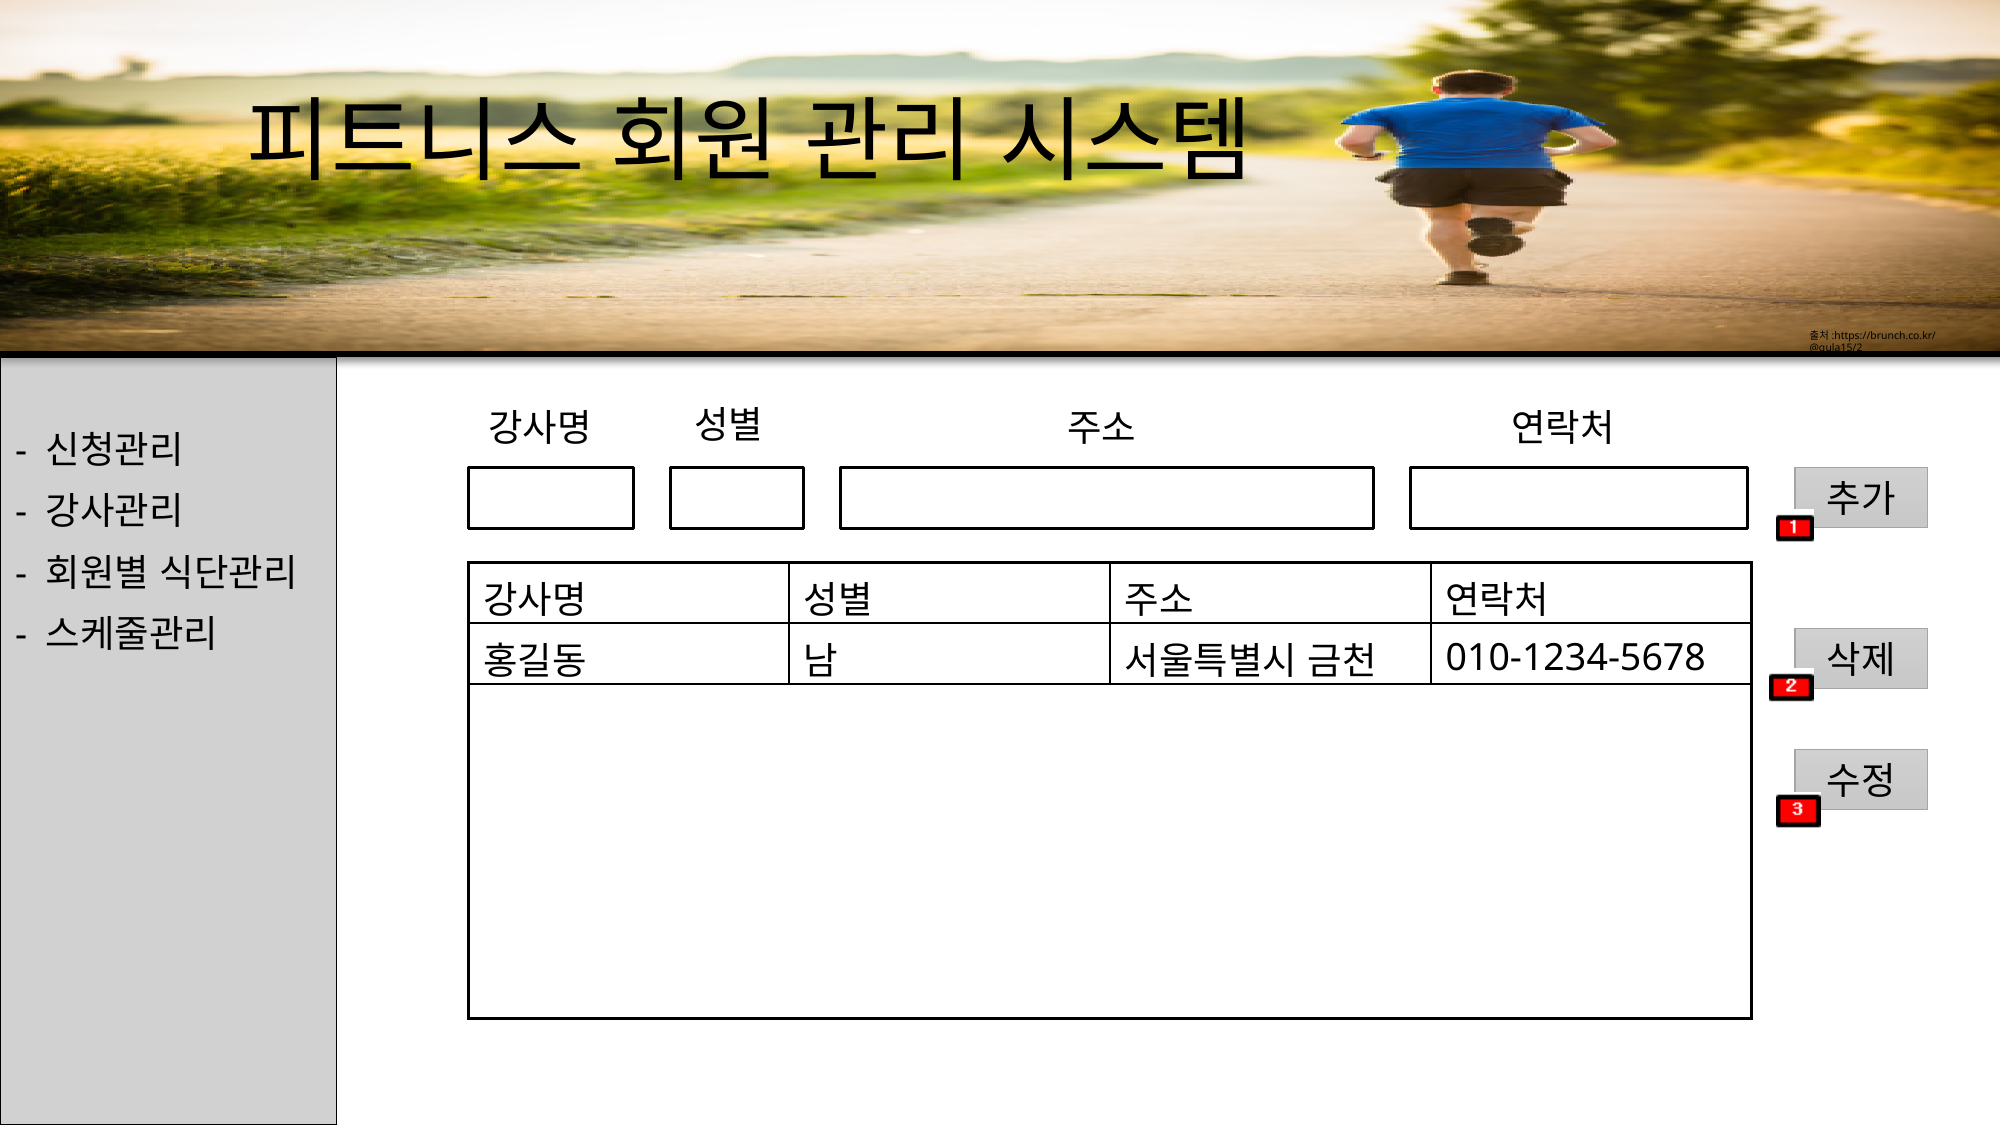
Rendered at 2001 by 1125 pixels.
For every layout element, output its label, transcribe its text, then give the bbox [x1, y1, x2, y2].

text_box [1410, 467, 1748, 529]
text_box 연락처 [1496, 396, 1662, 456]
text_box [670, 467, 804, 529]
table_header 성별 [790, 563, 1109, 622]
table_header 연락처 [1432, 563, 1751, 622]
picture [1776, 509, 1814, 548]
table_header 홍길동 [469, 624, 788, 683]
table_header 서울특별시 금천 [1111, 624, 1430, 683]
picture [1776, 792, 1821, 829]
text_box 주소 [1052, 396, 1168, 456]
text_box [468, 467, 634, 529]
picture [1769, 668, 1814, 706]
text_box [1794, 467, 1928, 811]
table_header 010-1234-5678 [1432, 624, 1751, 683]
text_box [467, 561, 1753, 1019]
text_box 출처:https://brunch.co.kr/@qula15/2 [1794, 352, 2000, 362]
table_header 주소 [1111, 563, 1430, 622]
table_header 남 [790, 624, 1109, 683]
picture [0, 0, 2000, 352]
text_box 성별 [679, 393, 795, 454]
text_box [840, 467, 1374, 529]
text_box 강사명 [473, 396, 629, 456]
table_header 강사명 [469, 563, 788, 622]
text_box - 신청관리 - 강사관리 - 회원별 식단관리 - 스케줄관리 [0, 357, 337, 1125]
